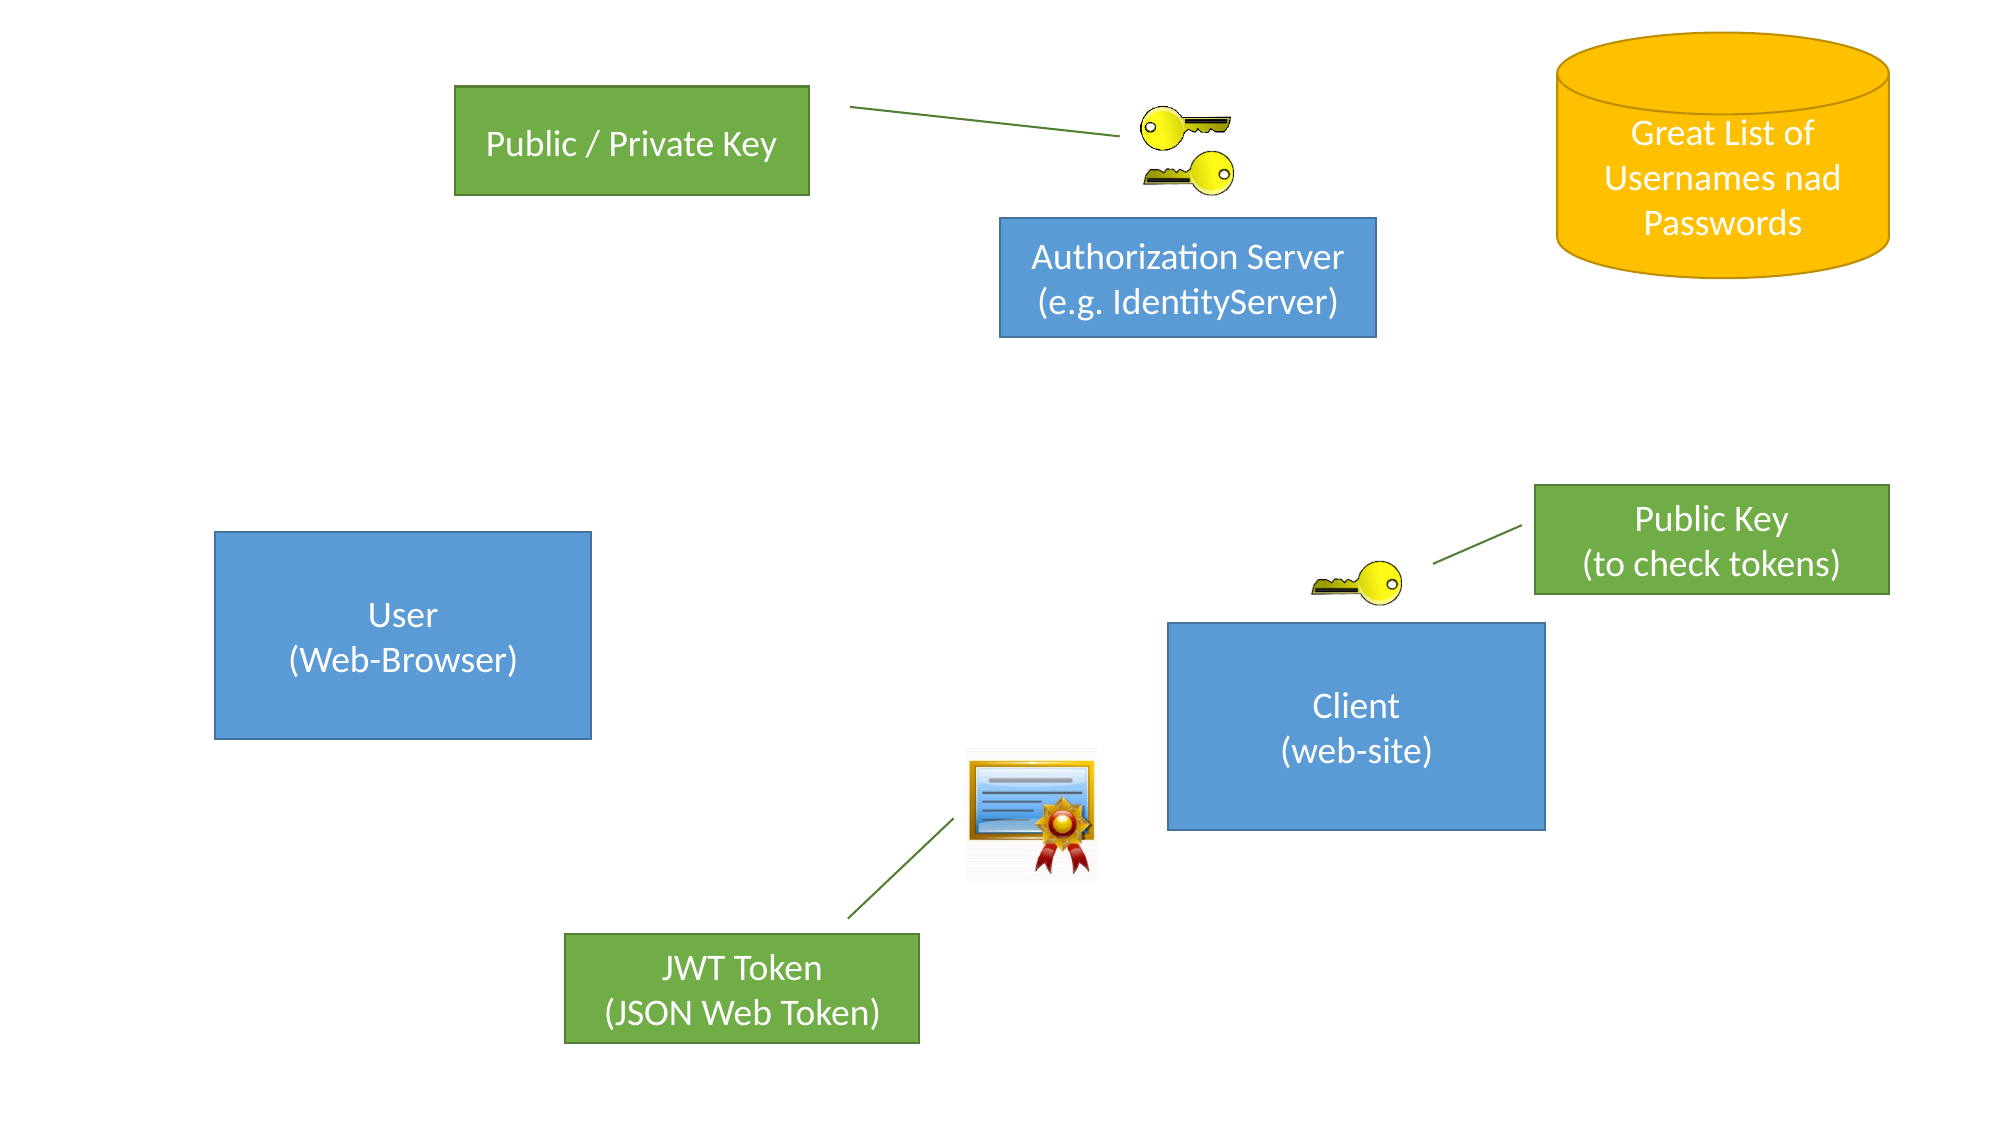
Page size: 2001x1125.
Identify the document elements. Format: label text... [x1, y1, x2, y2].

picture [965, 748, 1098, 882]
text_box Public Key (to check tokens) [1534, 484, 1890, 595]
picture [1140, 105, 1234, 196]
text_box Client (web-site) [1167, 622, 1546, 831]
text_box User (Web-Browser) [214, 531, 592, 740]
text_box Public / Private Key [849, 105, 1120, 138]
text_box Public Key (to check tokens) [1432, 524, 1523, 565]
text_box Public / Private Key [454, 85, 810, 196]
picture [1311, 560, 1402, 606]
text_box Great List of Usernames nad Passwords [1556, 31, 1890, 280]
text_box JWT Token (JSON Web Token) [847, 817, 955, 920]
text_box Authorization Server (e.g. IdentityServer) [999, 217, 1377, 338]
text_box JWT Token (JSON Web Token) [564, 933, 920, 1044]
